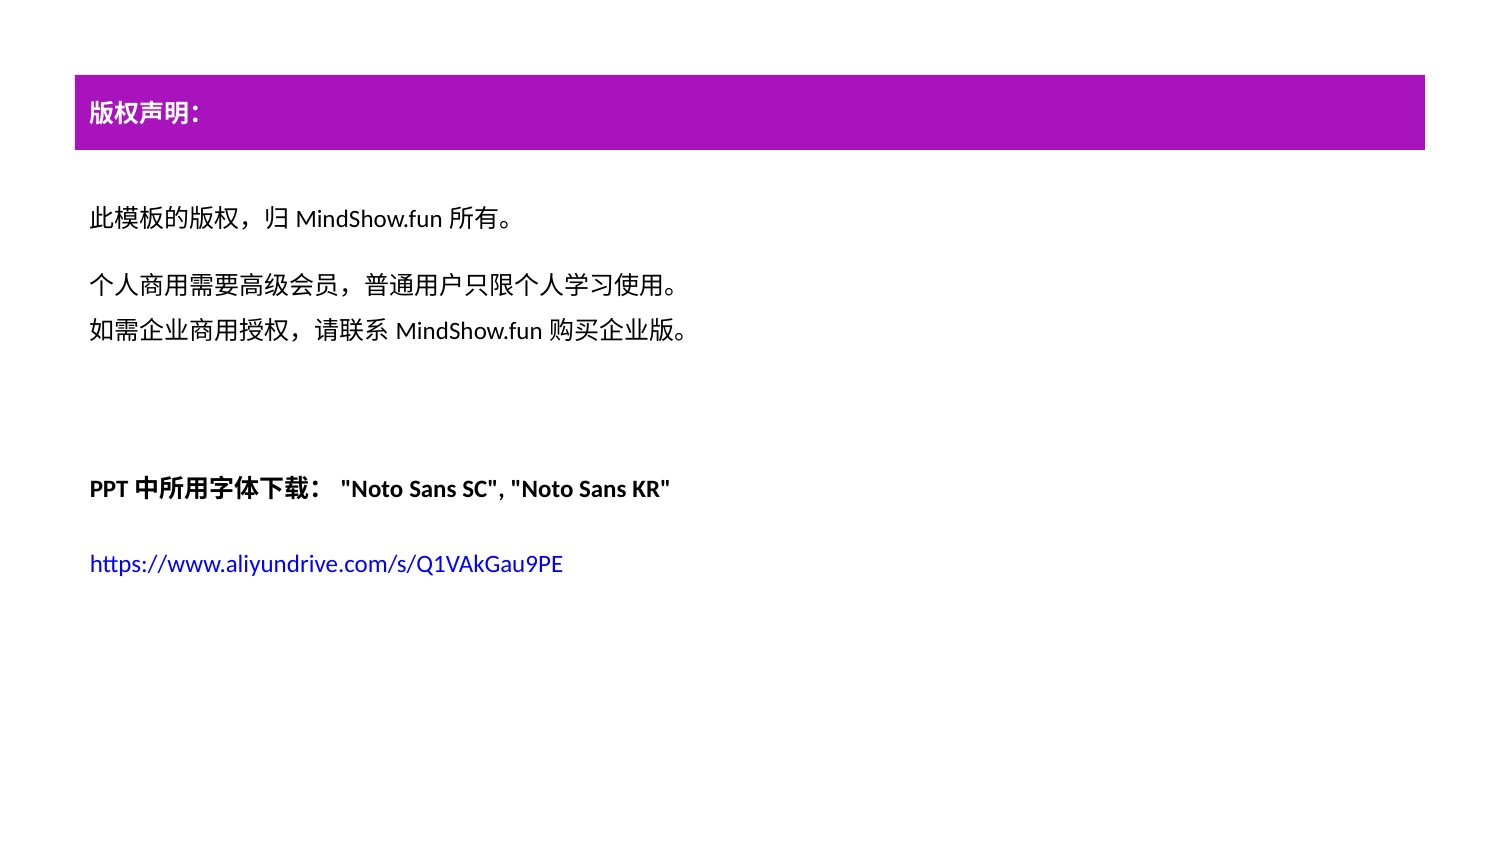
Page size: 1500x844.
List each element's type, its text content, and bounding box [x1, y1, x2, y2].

text_box https://www.aliyundrive.com/s/Q1VAkGau9PE [74, 524, 1425, 600]
text_box PPT中所用字体下载："Noto Sans SC", "Noto Sans KR" [74, 449, 1425, 524]
text_box 个人商用需要高级会员，普通用户只限个人学习使用。 如需企业商用授权，请联系MindShow.fun购买企业版。 [74, 224, 1425, 375]
text_box 版权声明： [74, 74, 1425, 150]
text_box 此模板的版权，归MindShow.fun所有。 [74, 179, 1425, 224]
